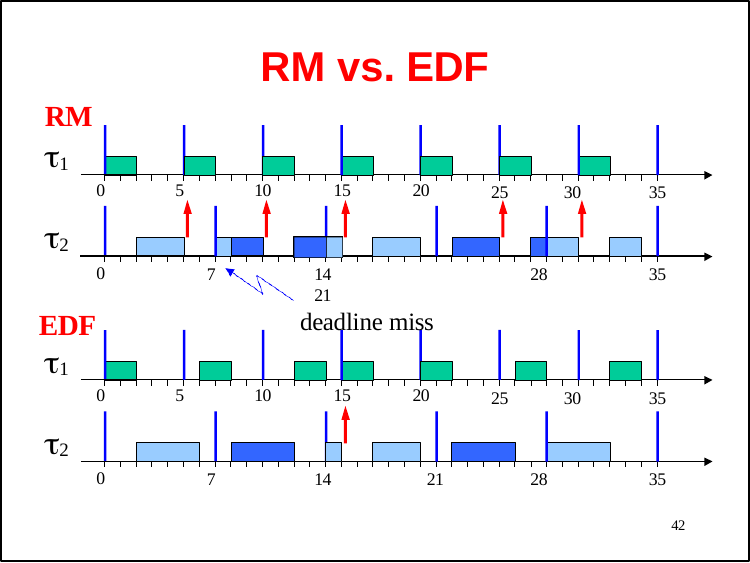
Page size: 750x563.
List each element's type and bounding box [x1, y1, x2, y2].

text_box [183, 124, 213, 154]
text_box [325, 329, 660, 463]
text_box [79, 124, 182, 264]
text_box [0, 1, 749, 562]
text_box [661, 329, 713, 469]
text_box [183, 199, 587, 444]
text_box [214, 124, 660, 258]
text_box [119, 155, 209, 264]
text_box [80, 329, 178, 469]
text_box [119, 360, 323, 469]
text_box [661, 124, 713, 264]
